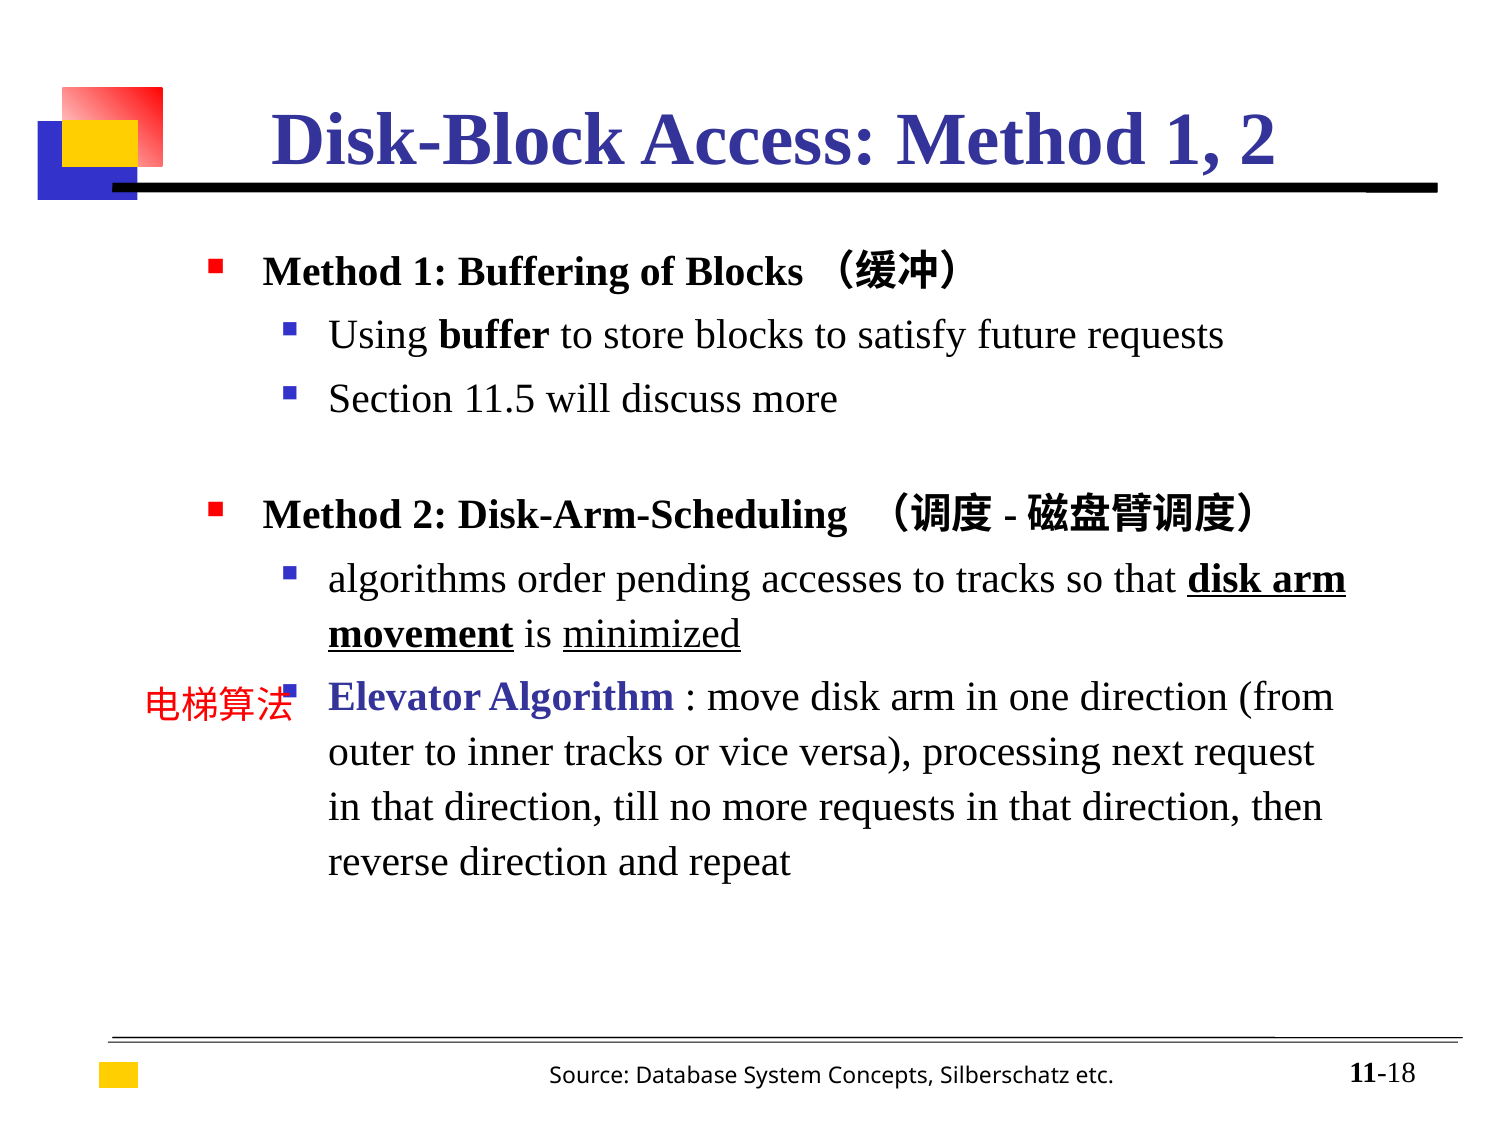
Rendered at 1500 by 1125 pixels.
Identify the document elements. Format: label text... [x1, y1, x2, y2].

text_box 电梯算法 [129, 673, 309, 734]
title Disk-Block Access: Method 1, 2 [82, 75, 1468, 188]
slide_number 11-18 [1305, 1045, 1432, 1096]
list Method 1: Buffering of Blocks（缓冲） Using buffer to store blocks to satisfy future requests Section 11.5 will discuss more Method 2: Disk-Arm-Scheduling （调度-磁盘臂调度） algorithms order pending accesses to tracks so that disk arm movement is minimized Elevator Algorithm : move disk arm in one direction (from outer to inner tracks or vice versa), processing next request in that direction, till no more requests in that direction, then reverse direction and repeat [191, 236, 1369, 969]
